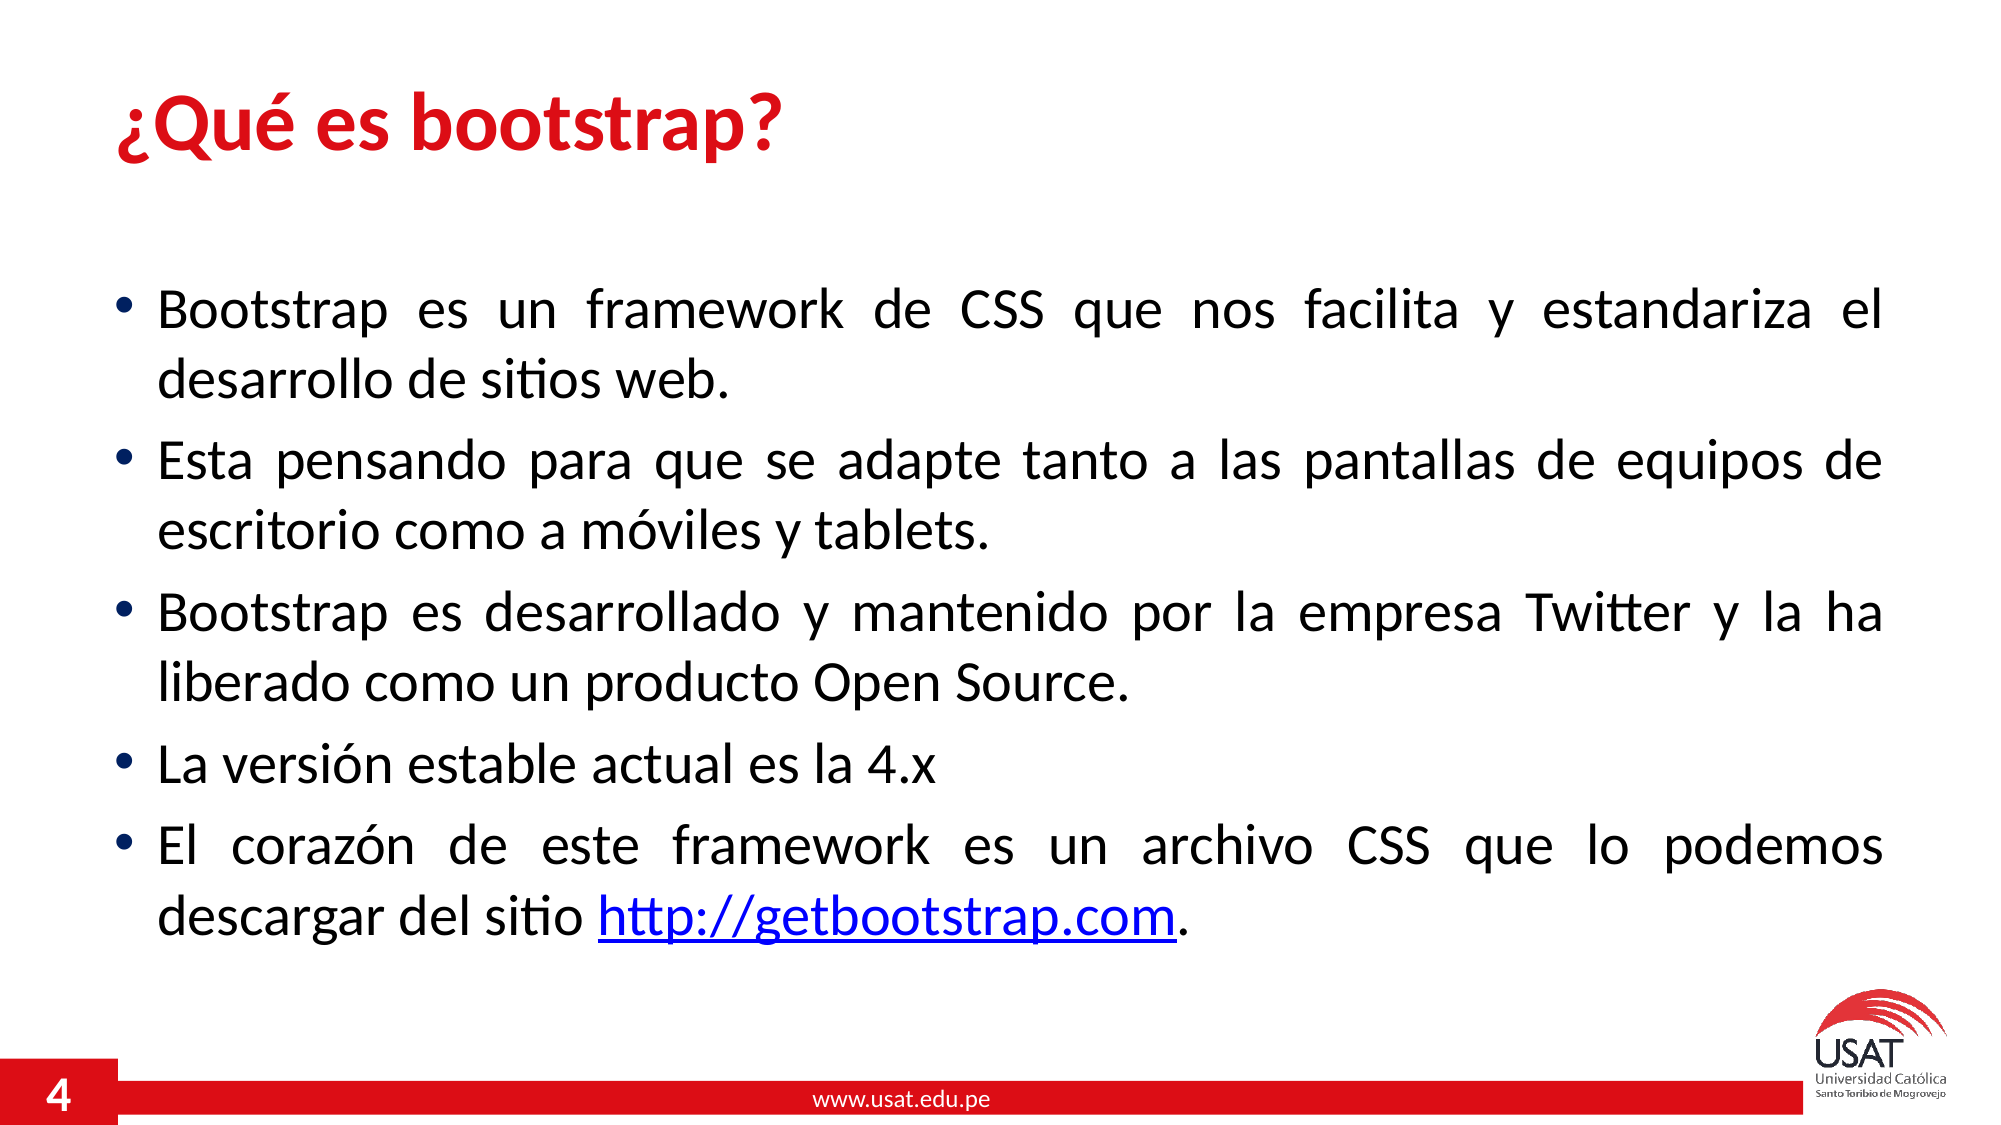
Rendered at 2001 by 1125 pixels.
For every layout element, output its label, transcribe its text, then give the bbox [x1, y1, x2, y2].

title ¿Qué es bootstrap? [99, 59, 1900, 232]
list Bootstrap es un framework de CSS que nos facilita y estandariza el desarrollo de sitios web. Esta pensando para que se adapte tanto a las pantallas de equipos de escritorio como a móviles y tablets. Bootstrap es desarrollado y mantenido por la empresa Twitter y la ha liberado como un producto Open Source. La versión estable actual es la 4.x El corazón de este framework es un archivo CSS que lo podemos descargar del sitio http://getbootstrap.com. [99, 262, 1900, 1012]
slide_number 4 [0, 1058, 118, 1125]
picture [1815, 989, 1947, 1099]
